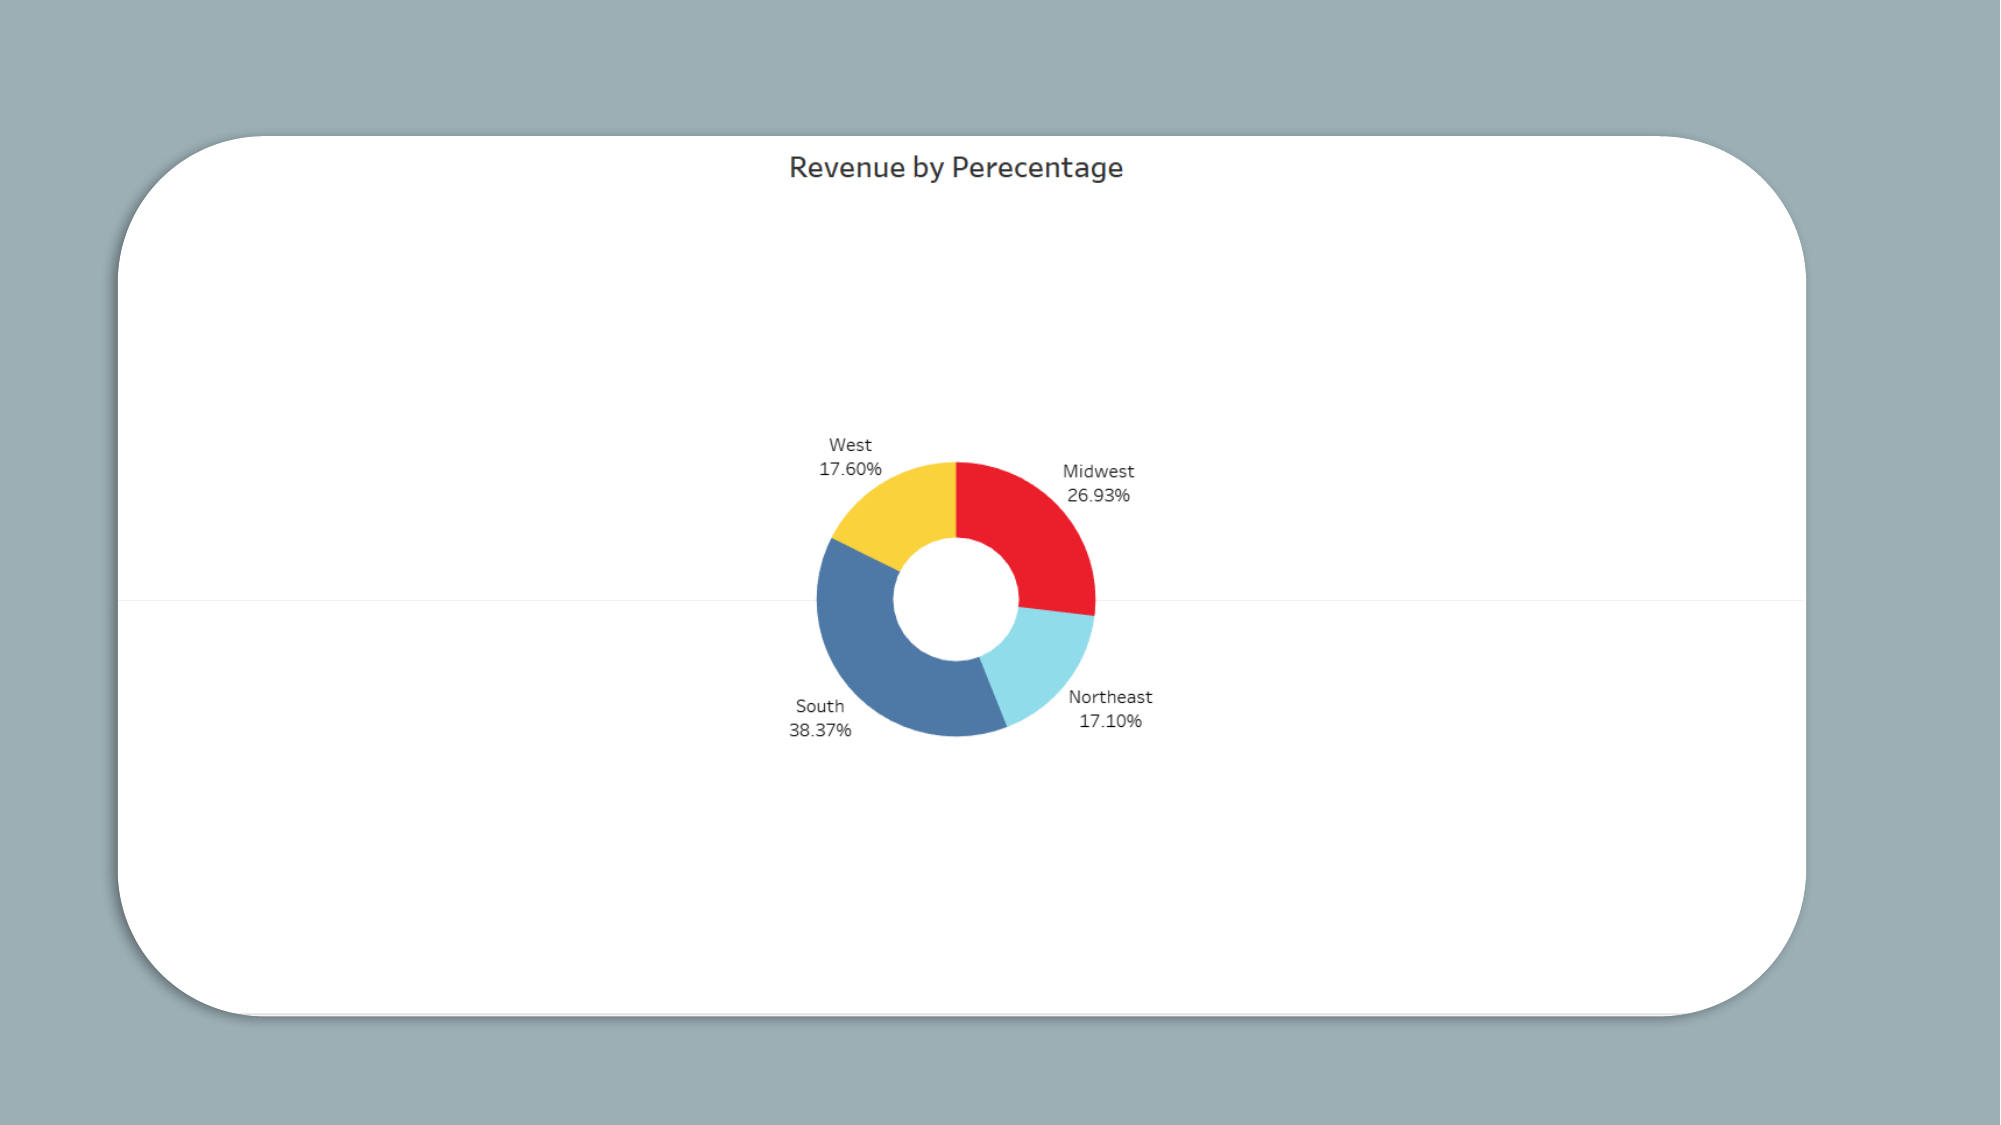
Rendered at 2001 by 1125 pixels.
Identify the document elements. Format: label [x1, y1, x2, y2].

picture [117, 136, 1807, 1017]
